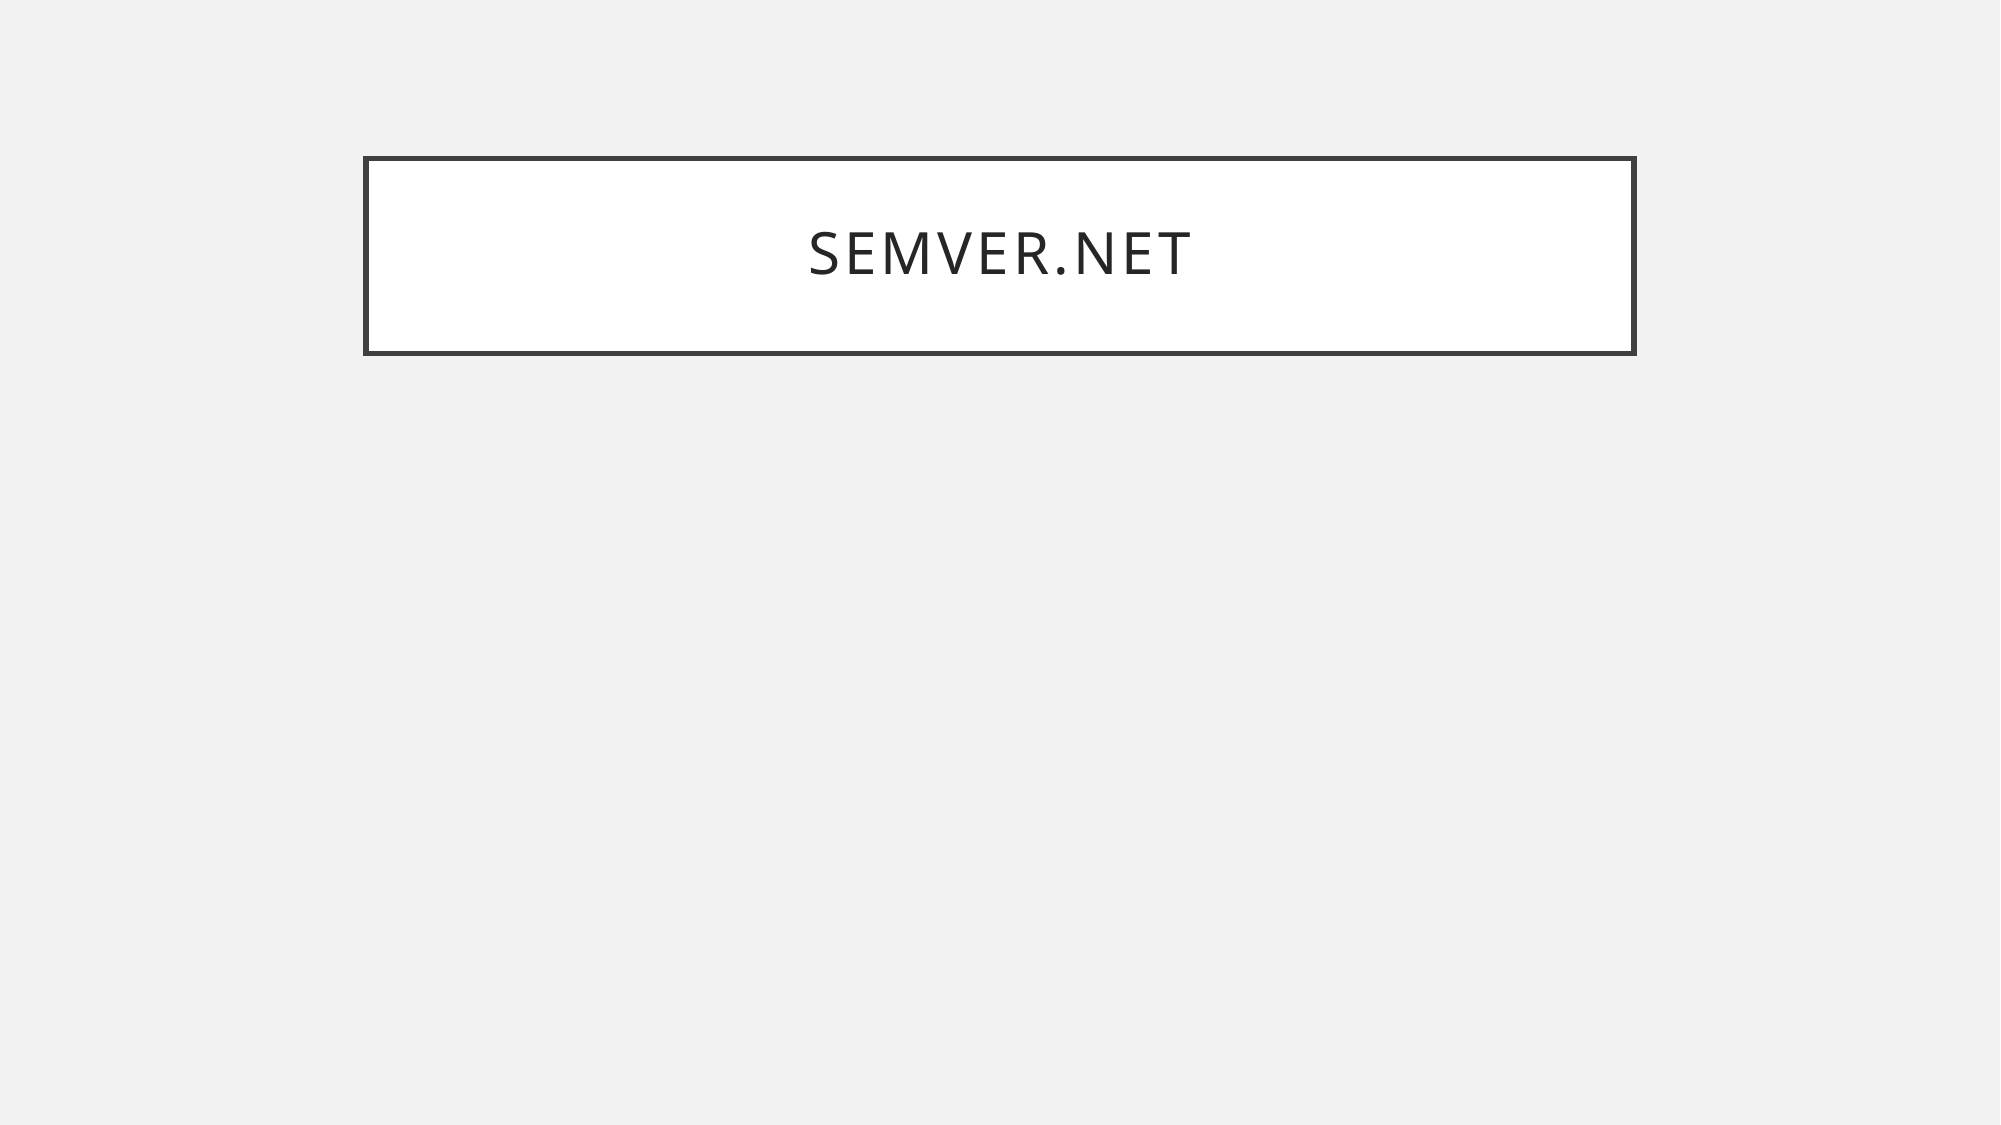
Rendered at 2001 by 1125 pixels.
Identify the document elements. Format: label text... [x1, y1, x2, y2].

title SemVer.Net [363, 156, 1637, 356]
